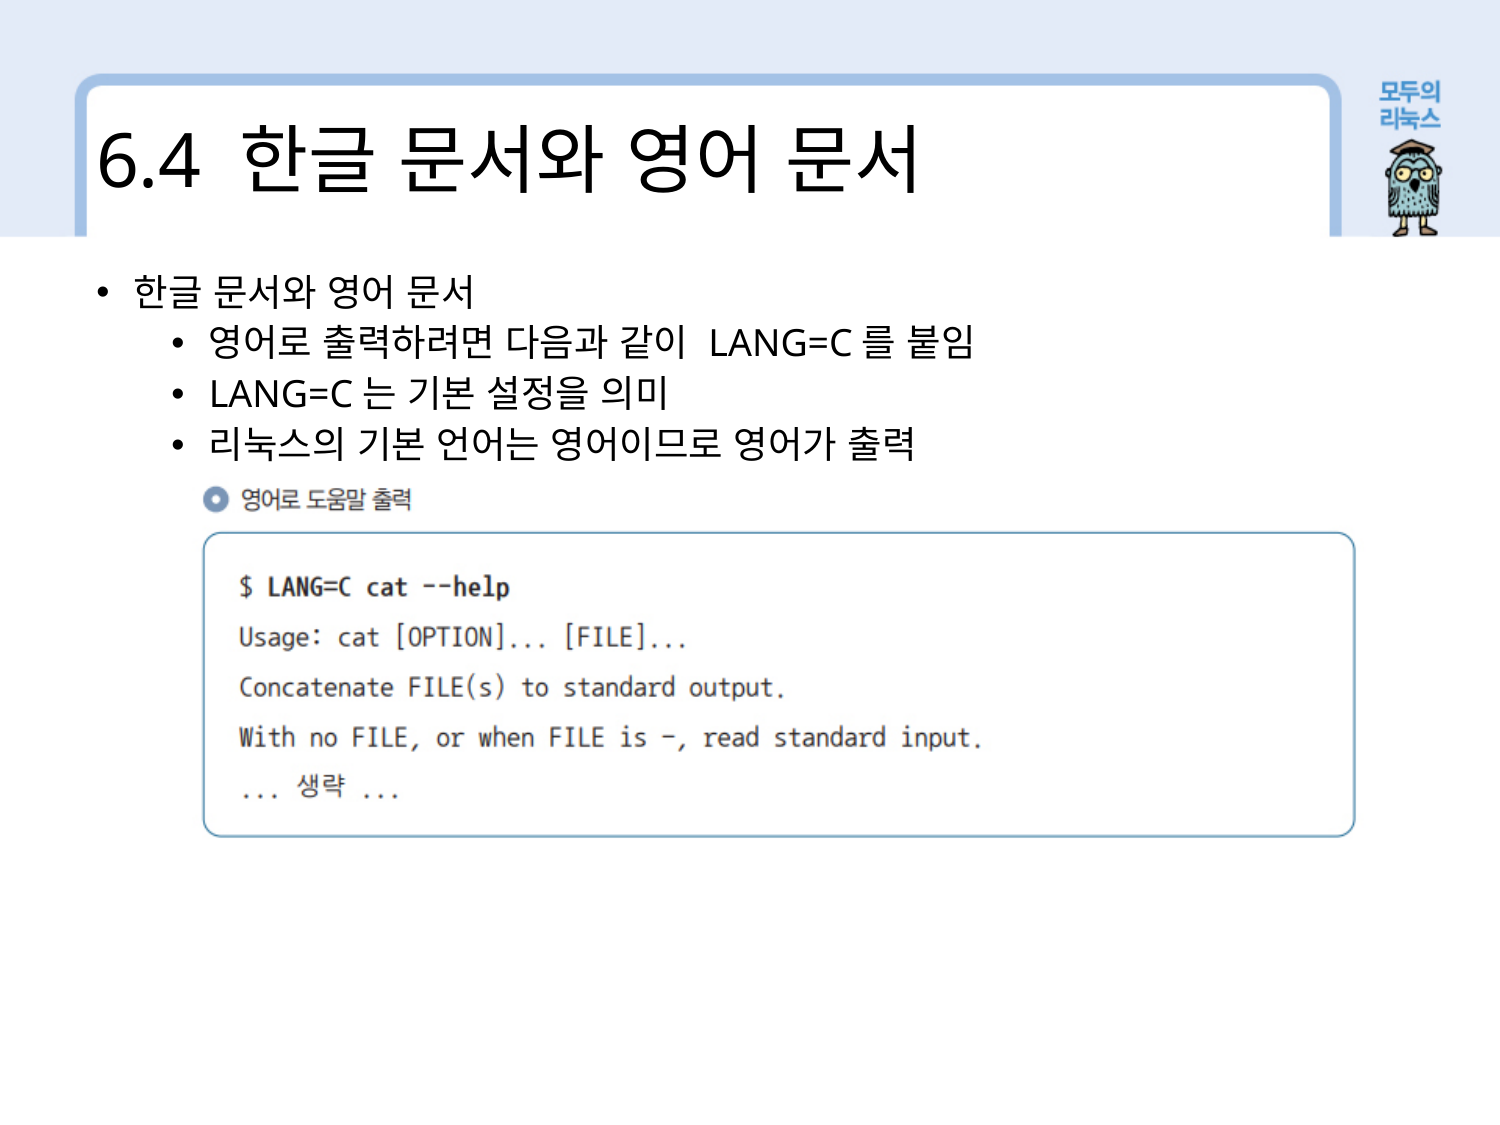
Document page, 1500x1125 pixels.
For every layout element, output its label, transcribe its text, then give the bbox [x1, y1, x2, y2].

text_box 한글 문서와 영어 문서 영어로 출력하려면 다음과 같이 LANG=C를 붙임 LANG=C는 기본 설정을 의미 리눅스의 기본 언어는 영어이므로 영어가 출력 [81, 266, 1385, 1024]
text_box 6.4 한글 문서와 영어 문서 [81, 115, 1335, 221]
picture [0, 0, 1500, 1125]
